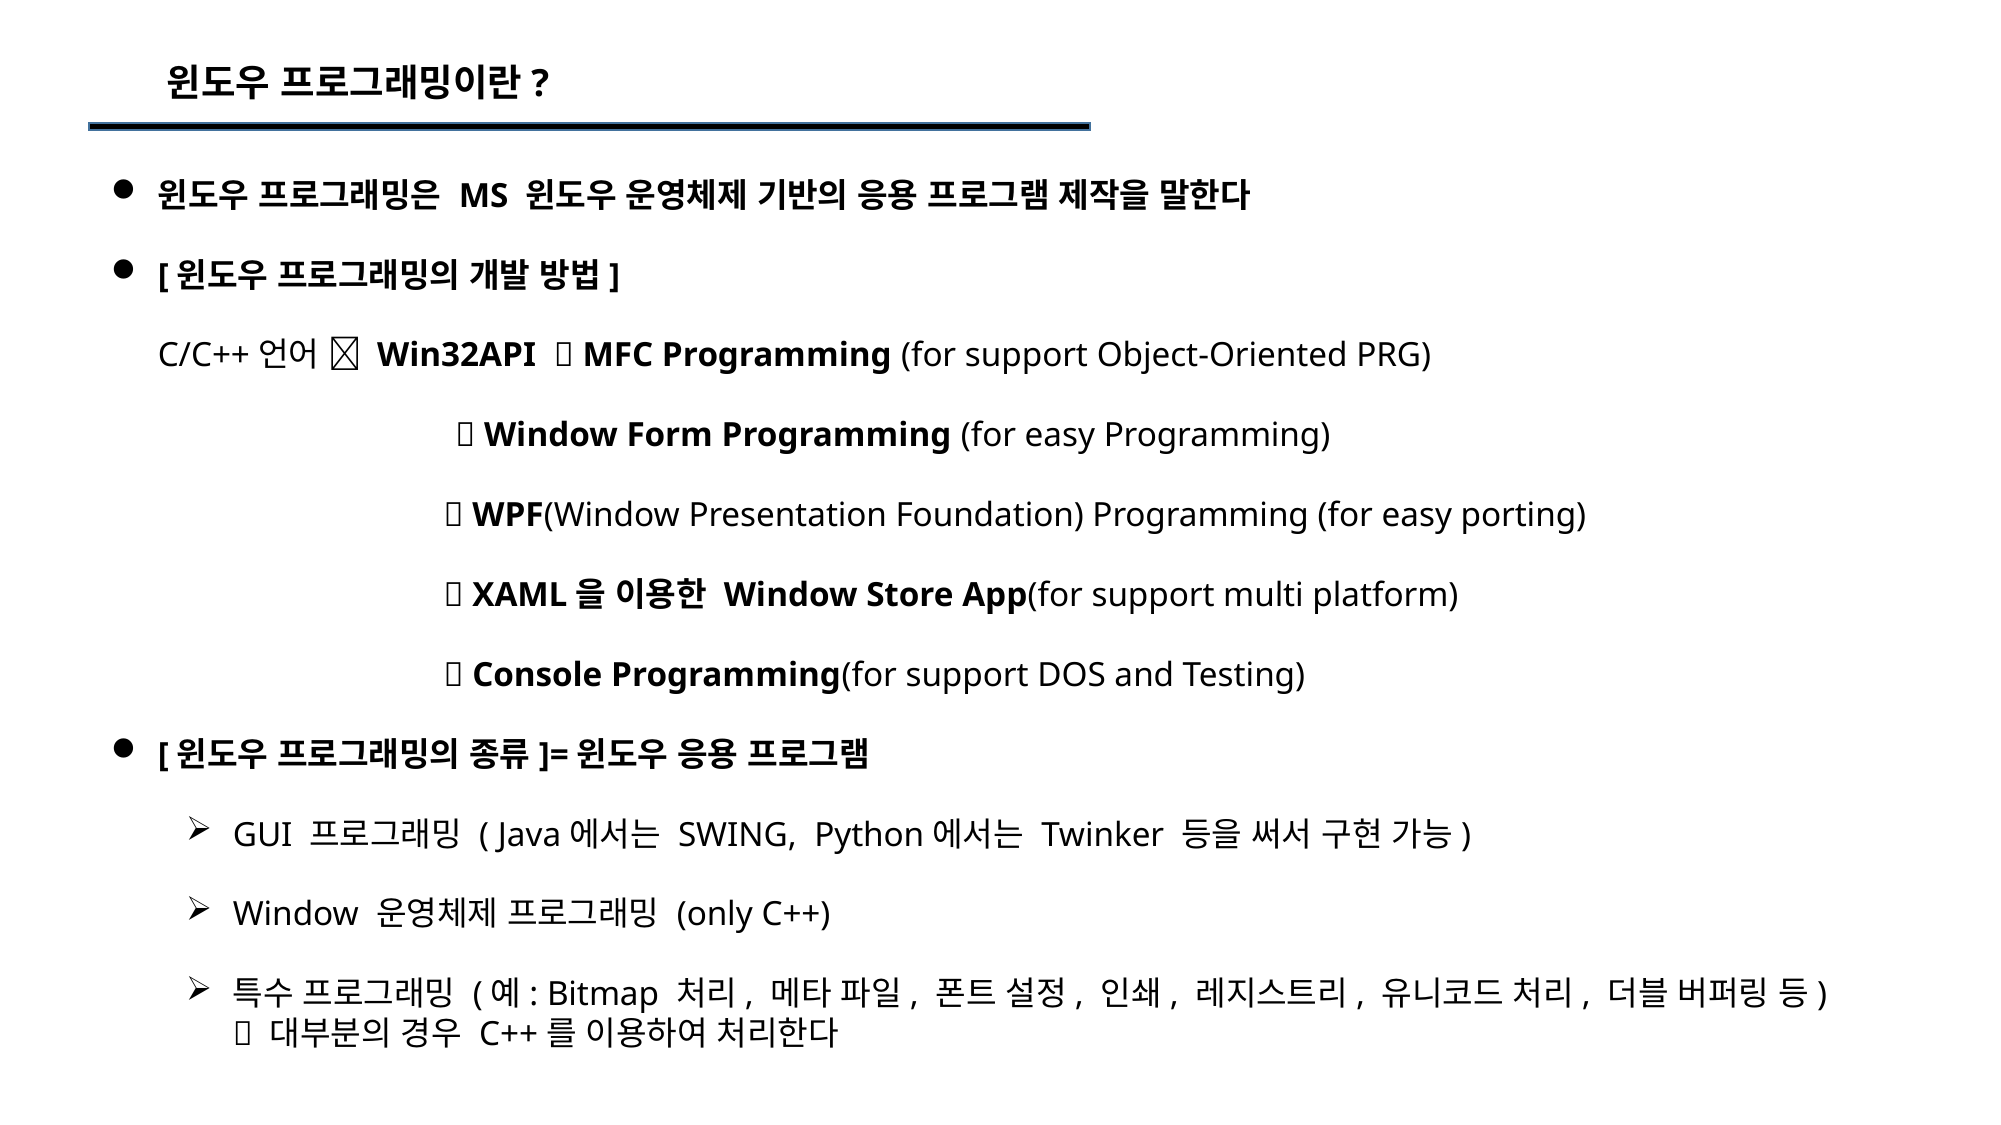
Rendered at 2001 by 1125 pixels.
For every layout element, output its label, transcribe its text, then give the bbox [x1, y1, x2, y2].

text_box 윈도우 프로그래밍이란? [152, 51, 565, 112]
text_box [88, 122, 1091, 131]
text_box 윈도우 프로그래밍은 MS 윈도우 운영체제 기반의 응용 프로그램 제작을 말한다 [윈도우 프로그래밍의 개발 방법] C/C++언어  Win32API  MFC Programming (for support Object-Oriented PRG)  Window Form Programming (for easy Programming)  WPF(Window Presentation Foundation) Programming (for easy porting)  XAML을 이용한 Window Store App(for support multi platform)  Console Programming(for support DOS and Testing) [윈도우 프로그래밍의 종류]=윈도우 응용 프로그램 GUI 프로그래밍 ( Java에서는 SWING, Python에서는 Twinker 등을 써서 구현 가능) Window 운영체제 프로그래밍 (only C++) 특수 프로그래밍 (예: Bitmap 처리, 메타 파일, 폰트 설정, 인쇄, 레지스트리, 유니코드 처리, 더블 버퍼링 등)  대부분의 경우 C++를 이용하여 처리한다 [96, 166, 1843, 1060]
